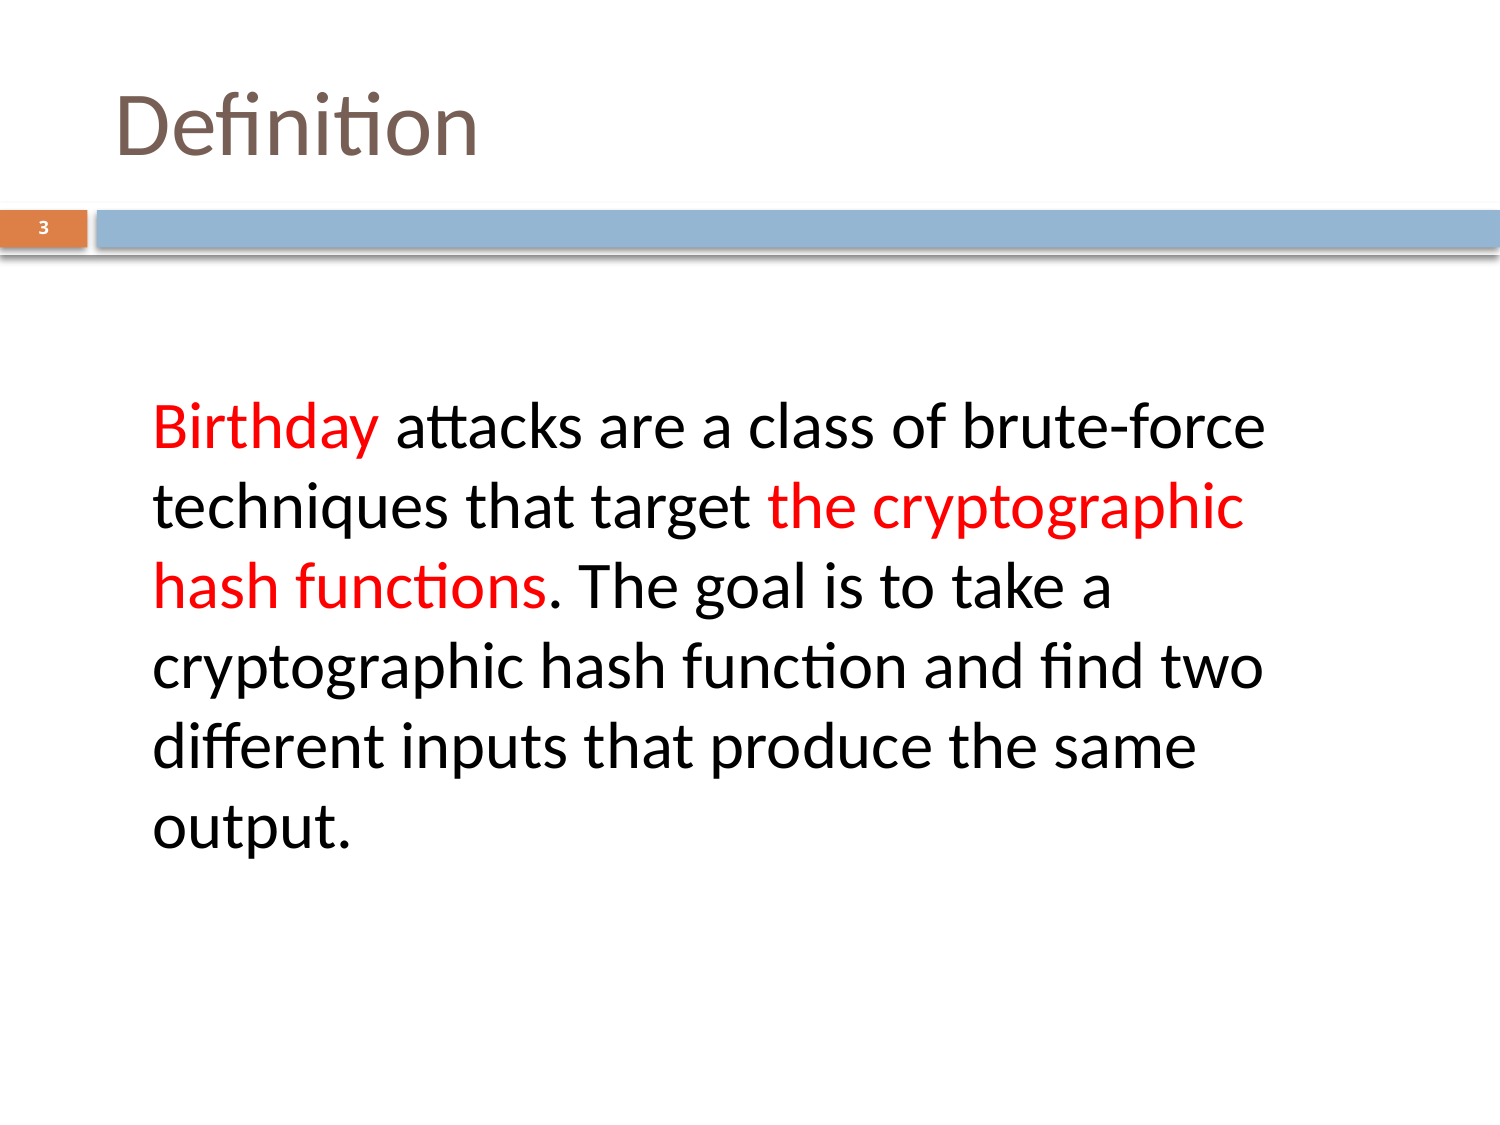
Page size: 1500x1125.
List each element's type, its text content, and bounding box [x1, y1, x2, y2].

text_box Birthday attacks are a class of brute-force techniques that target the cryptographic hash functions. The goal is to take a cryptographic hash function and find two different inputs that produce the same output. [137, 374, 1375, 960]
slide_number 3 [0, 208, 88, 249]
title Definition [99, 37, 1438, 200]
